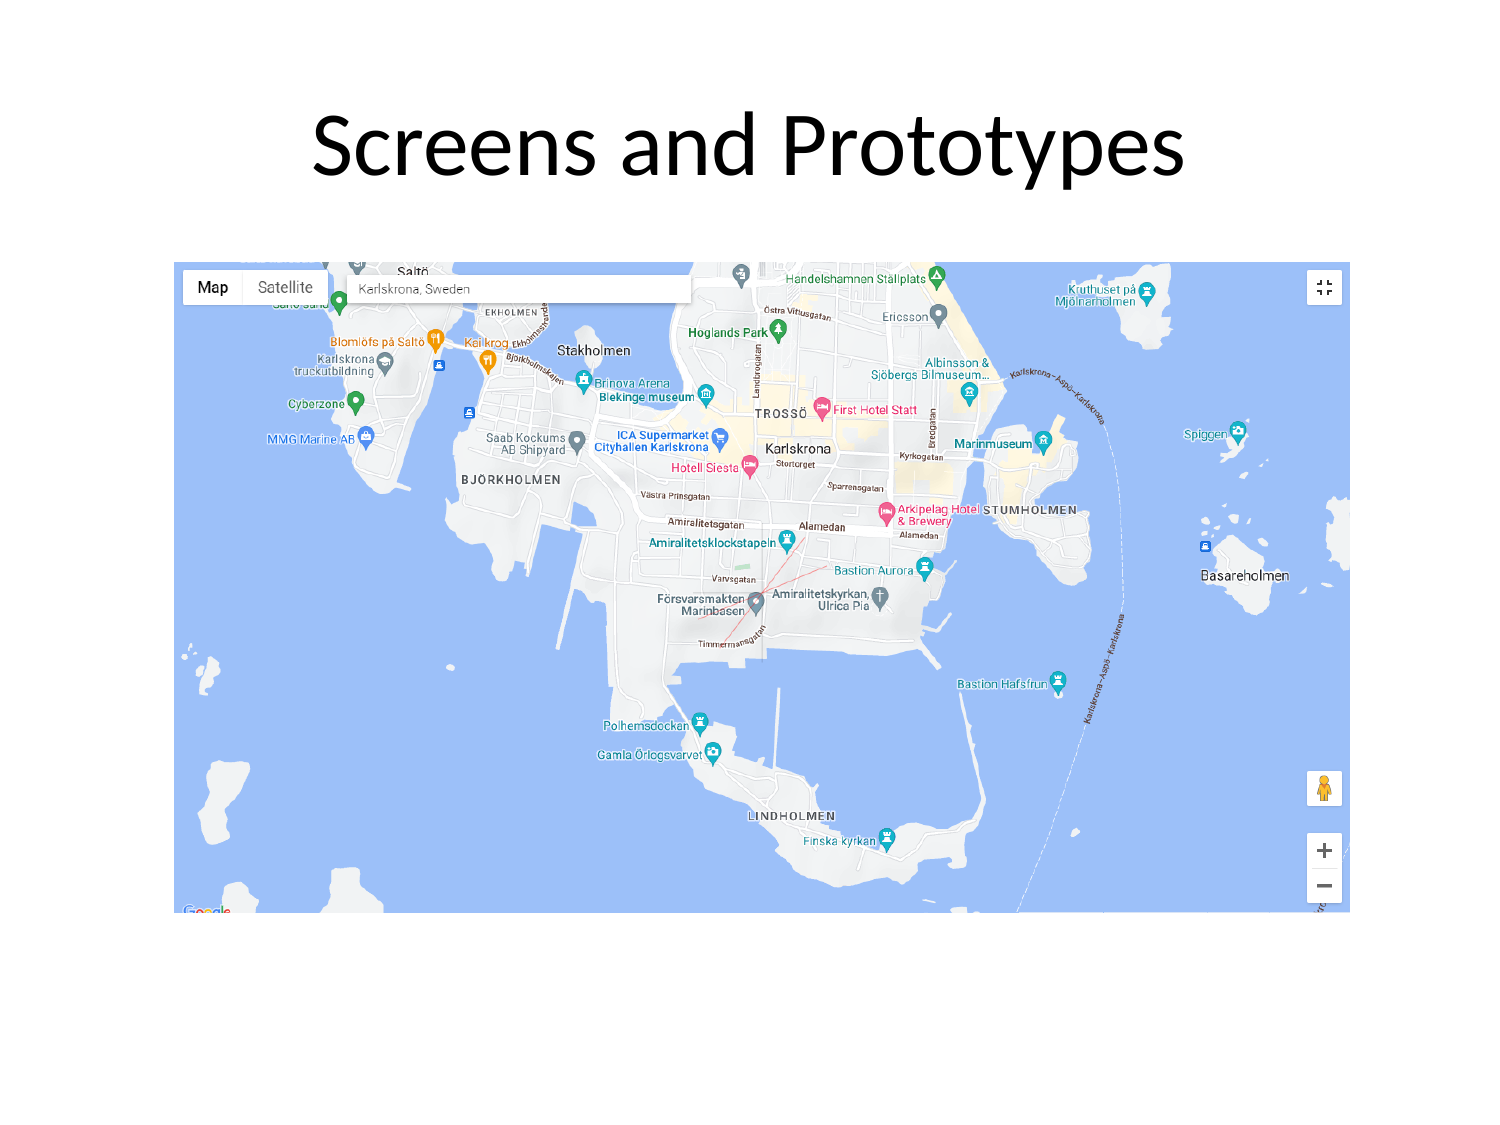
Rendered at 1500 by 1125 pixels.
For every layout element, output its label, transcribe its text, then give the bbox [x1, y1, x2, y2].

title Screens and Prototypes [75, 45, 1425, 233]
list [174, 262, 1351, 913]
